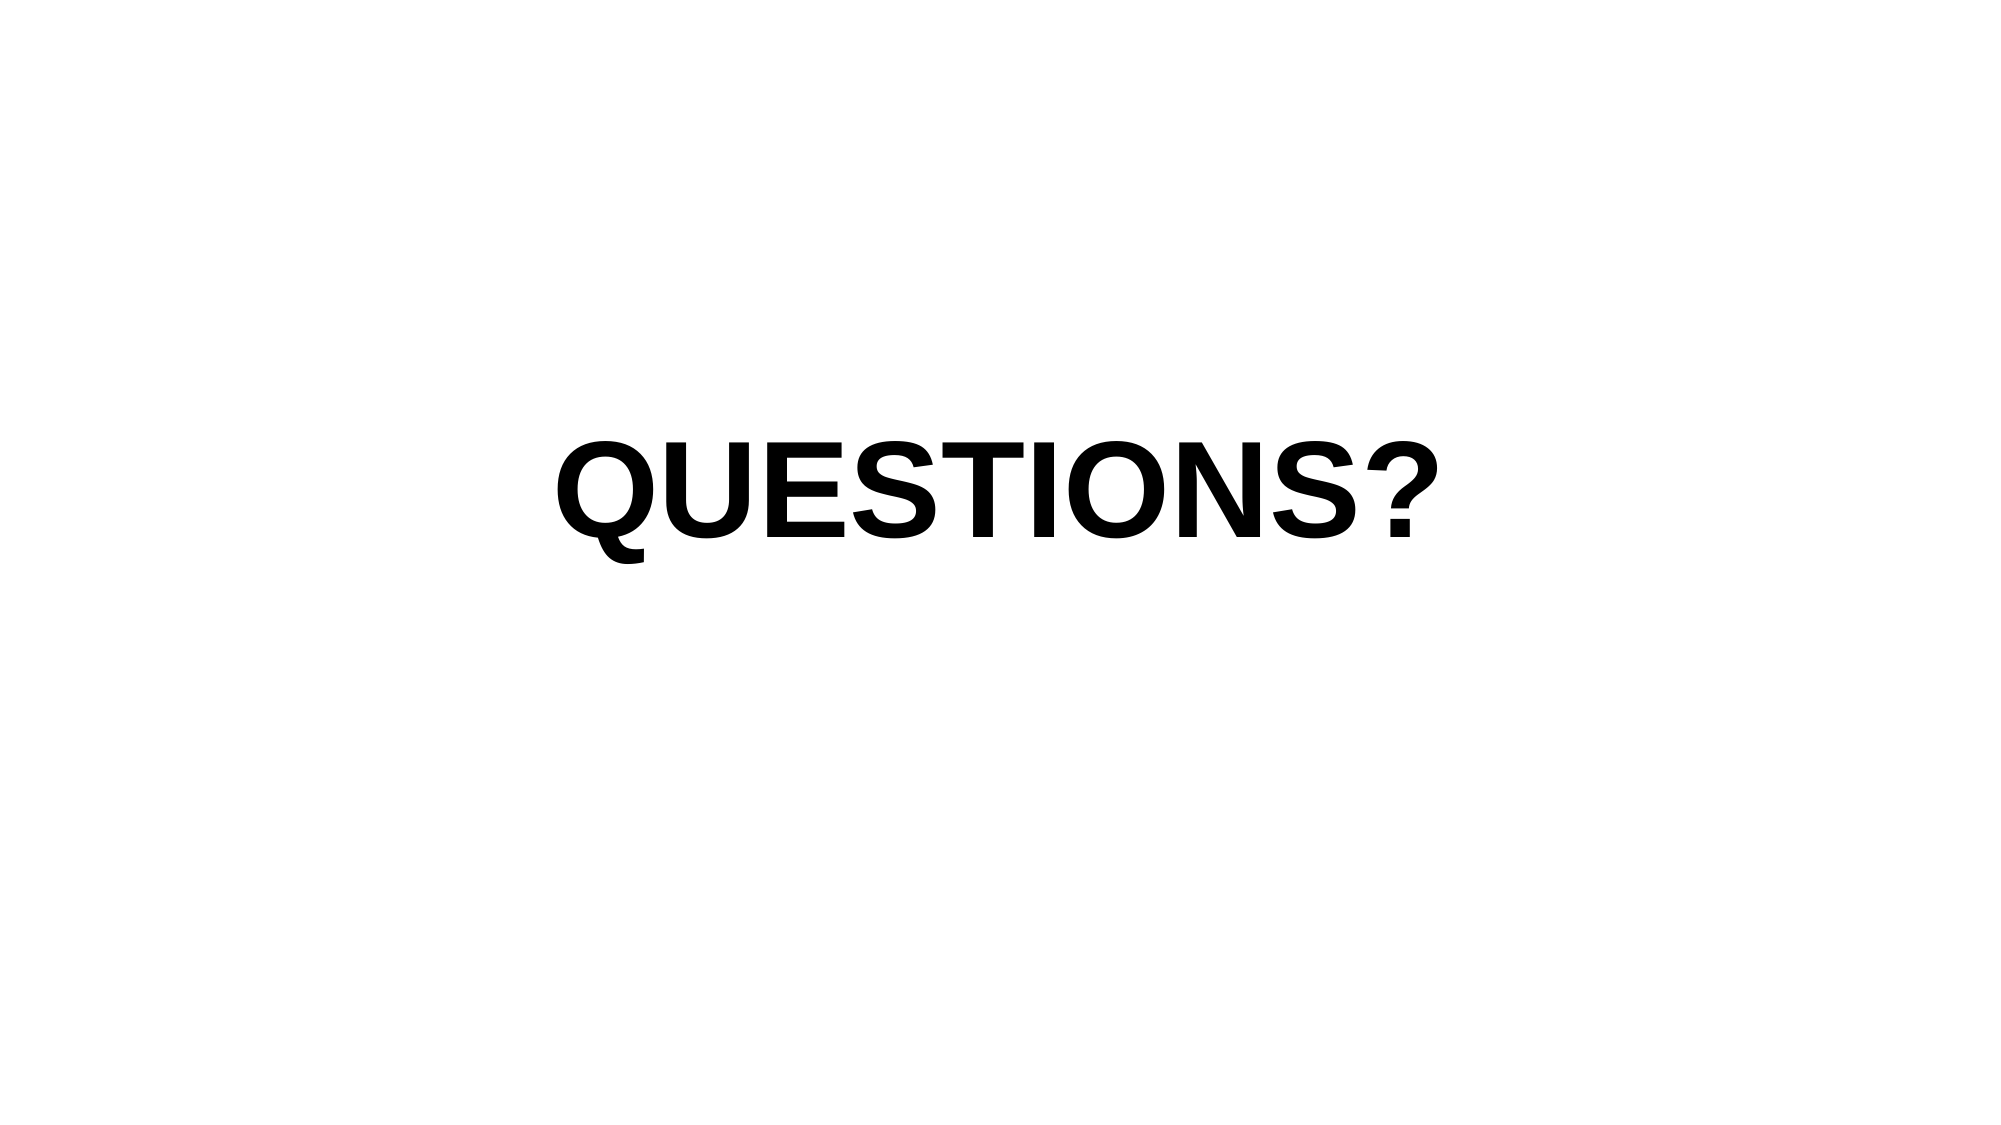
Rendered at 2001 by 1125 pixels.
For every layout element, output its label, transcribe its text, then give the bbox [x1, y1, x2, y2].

text_box QUESTIONS? [349, 392, 1649, 573]
